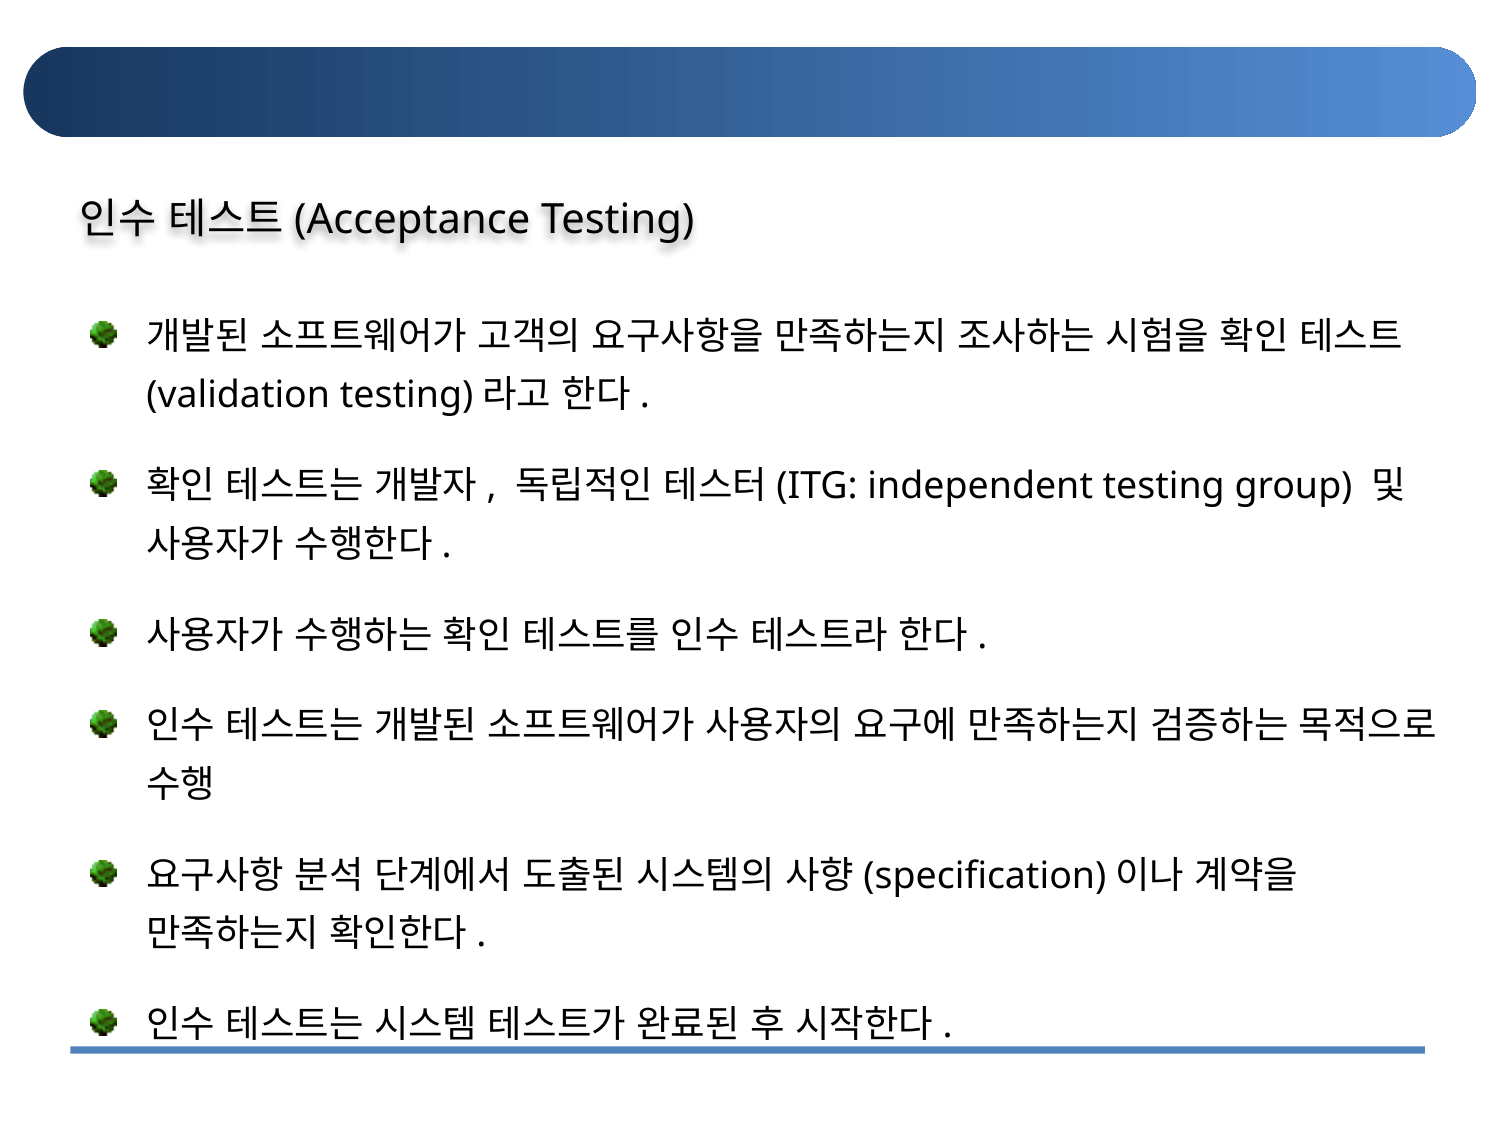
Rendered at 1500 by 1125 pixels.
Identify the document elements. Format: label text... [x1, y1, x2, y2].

picture [90, 1009, 117, 1036]
picture [90, 710, 117, 738]
list 개발된 소프트웨어가 고객의 요구사항을 만족하는지 조사하는 시험을 확인 테스트(validation testing)라고 한다. 확인 테스트는 개발자, 독립적인 테스터(ITG: independent testing group) 및 사용자가 수행한다. 사용자가 수행하는 확인 테스트를 인수 테스트라 한다. 인수 테스트는 개발된 소프트웨어가 사용자의 요구에 만족하는지 검증하는 목적으로 수행 요구사항 분석 단계에서 도출된 시스템의 사향(specification)이나 계약을 만족하는지 확인한다. 인수 테스트는 시스템 테스트가 완료된 후 시작한다. [74, 290, 1471, 1006]
picture [90, 860, 117, 887]
picture [90, 470, 117, 497]
list 인수 테스트(Acceptance Testing) [60, 180, 932, 272]
picture [90, 321, 117, 348]
picture [90, 619, 117, 647]
